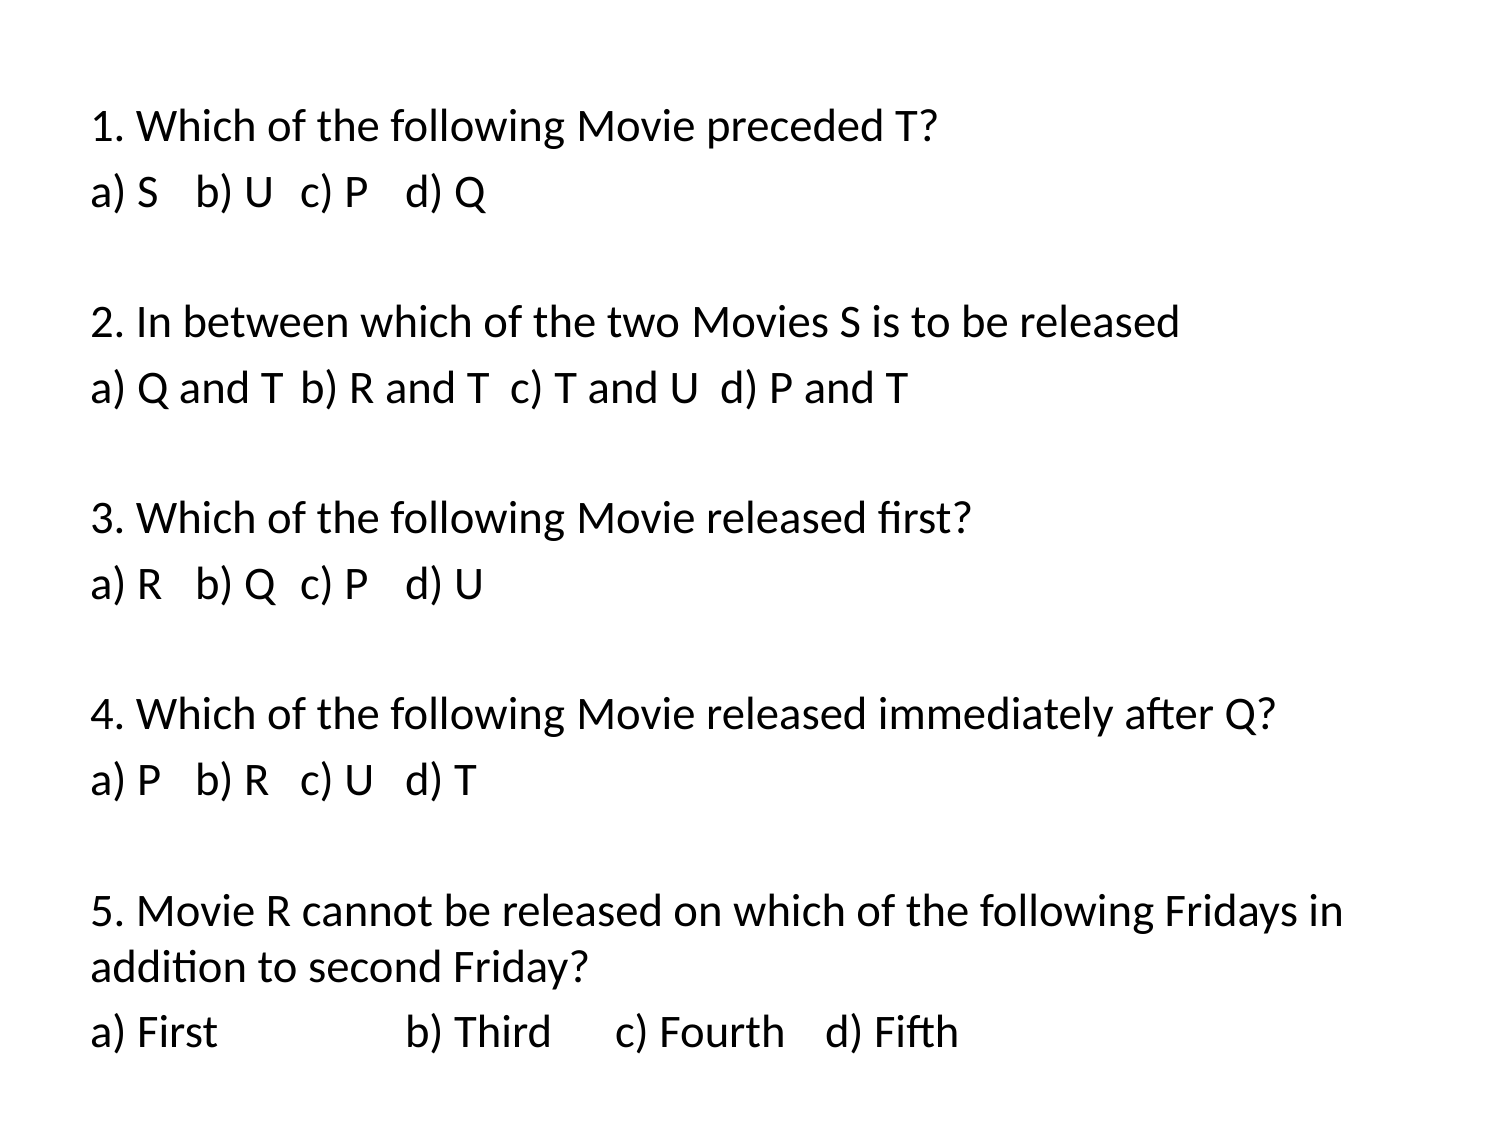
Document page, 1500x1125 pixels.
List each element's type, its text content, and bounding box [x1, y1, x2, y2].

list 1. Which of the following​​ Movie​​ preceded T? a) S b) U​​ c) P d) Q 2. In between which of the two​​ Movies S is to be released a) Q and T​​ b) R and T​​ c) T and U d) P and T 3. Which of the following​​ Movie​​ released first? a) R b) Q c) P d) U 4. Which of the following​​ Movie​​ released immediately after Q? a) P​​ b) R​​ c) U d) T 5. Movie​​ R cannot be released on which of the following Fridays in addition to second Friday? a) First b) Third​​ c) Fourth d) Fifth [75, 87, 1425, 1075]
